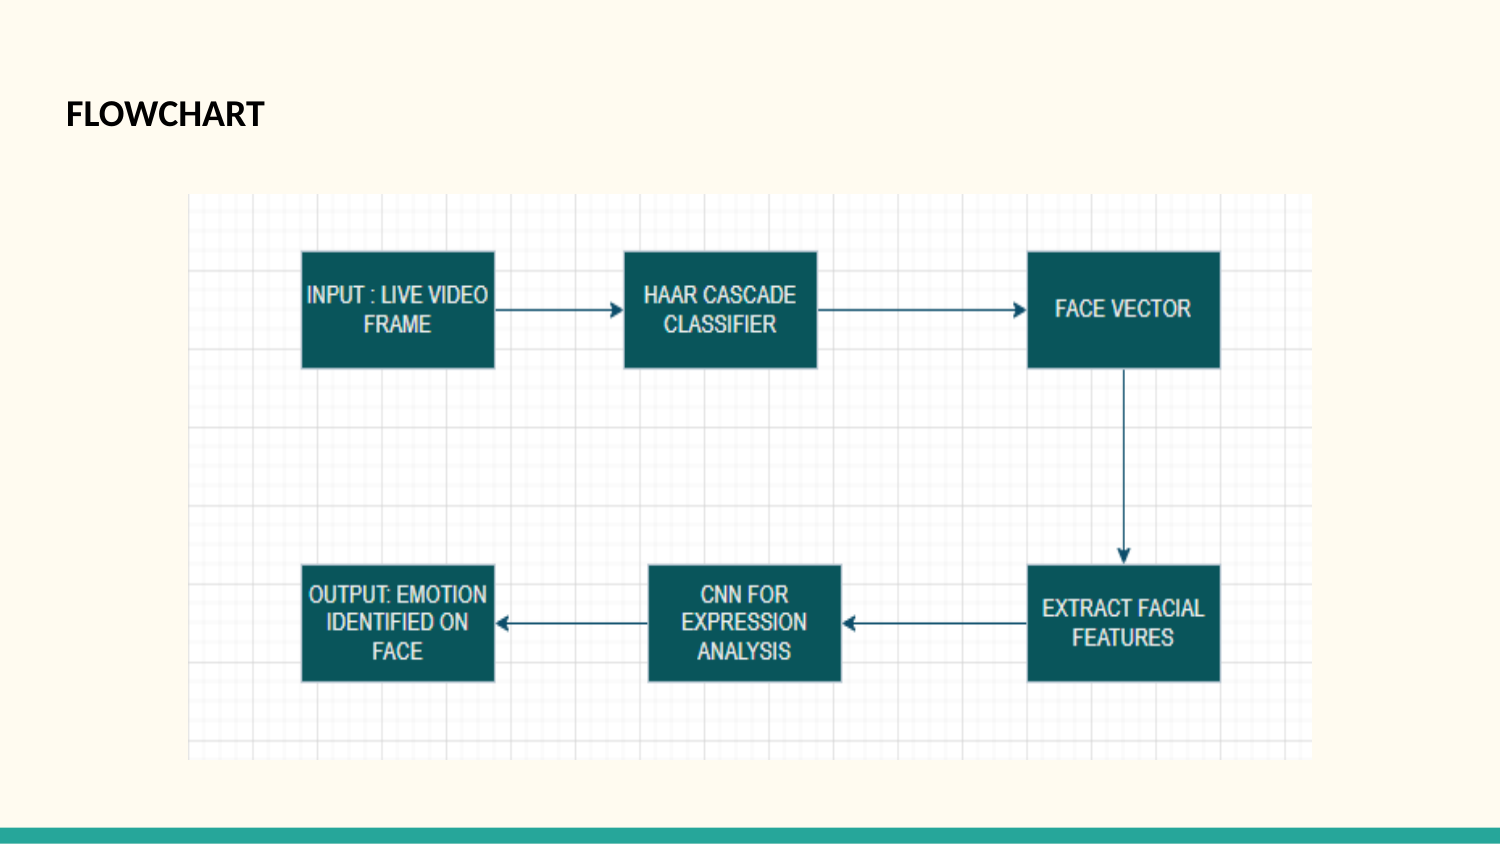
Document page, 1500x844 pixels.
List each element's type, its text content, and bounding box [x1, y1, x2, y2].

title FLOWCHART [51, 72, 1449, 174]
picture [188, 194, 1312, 760]
